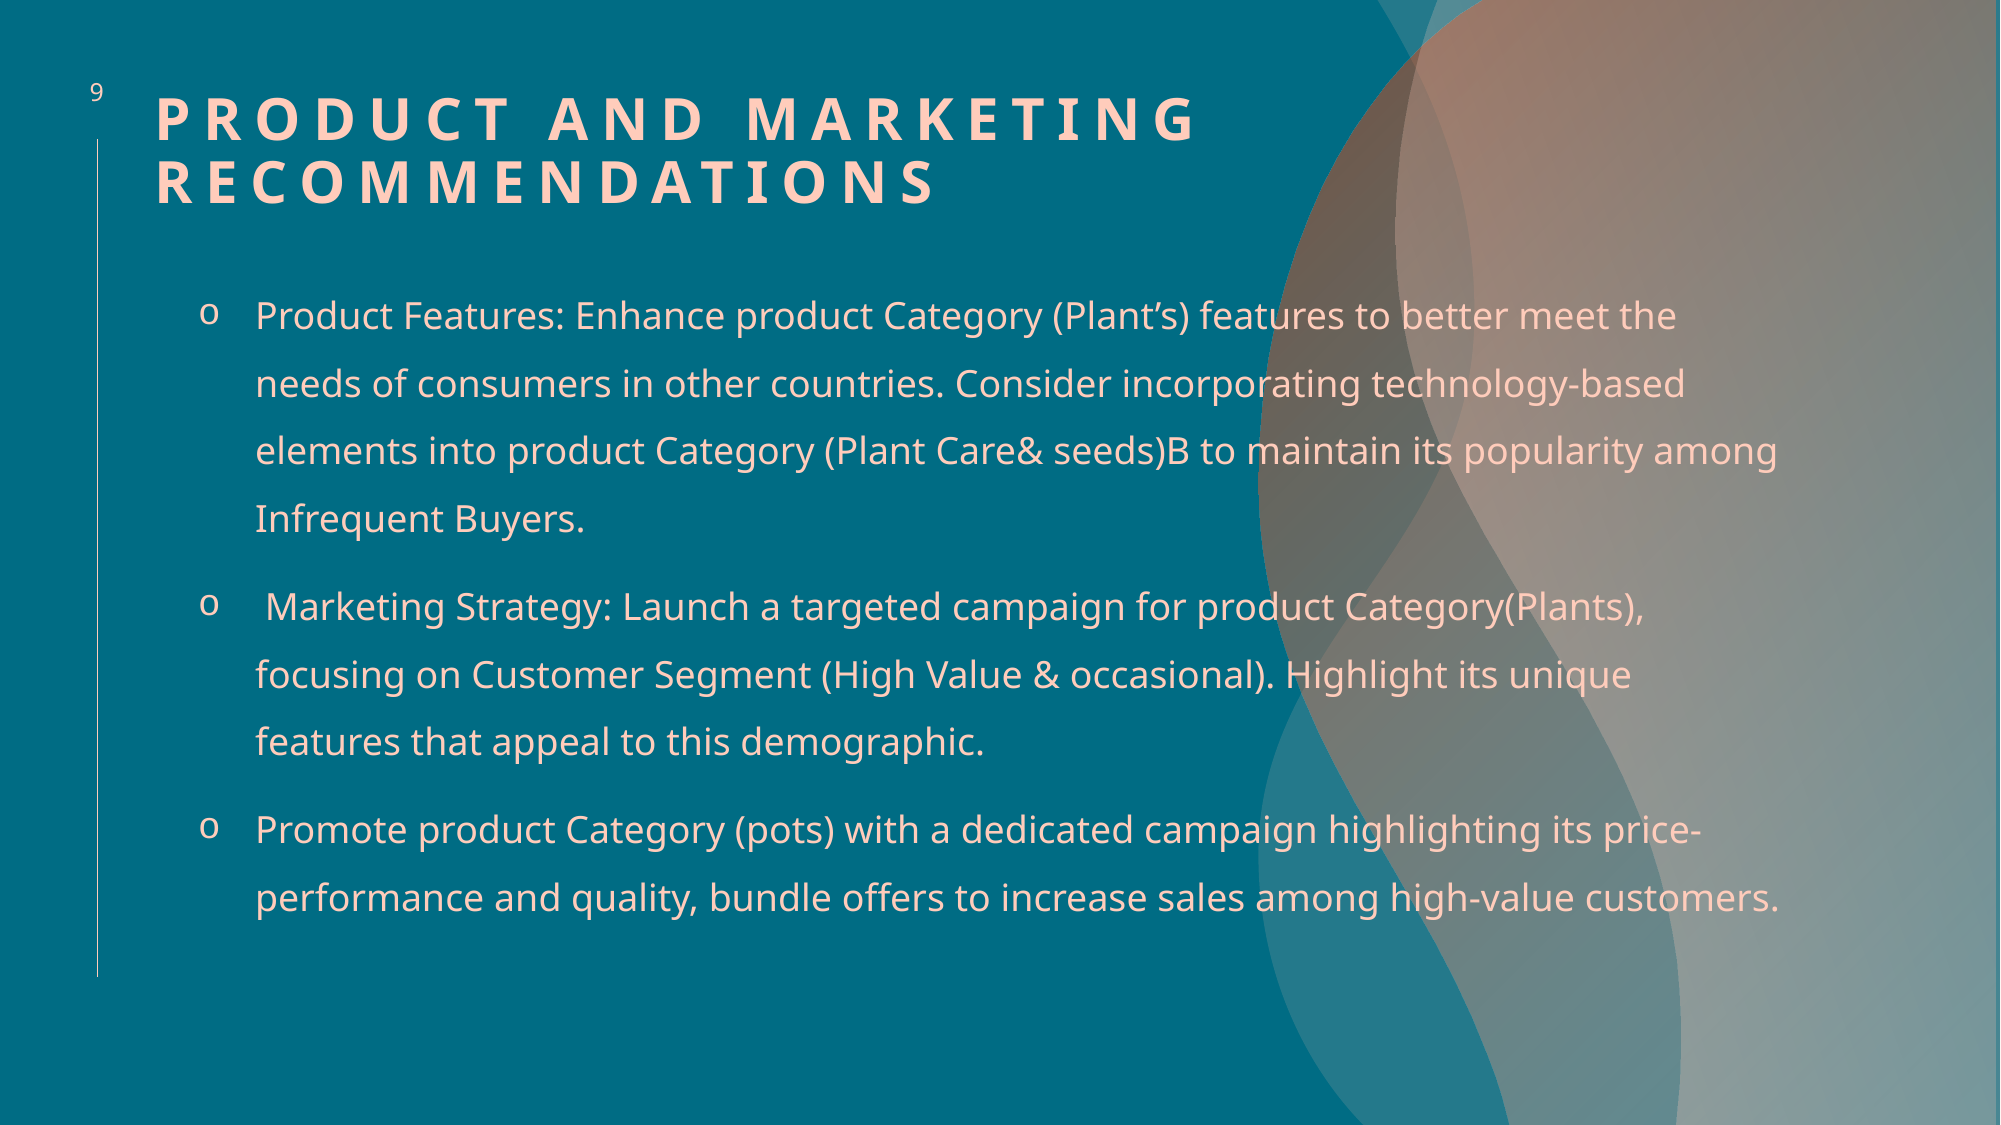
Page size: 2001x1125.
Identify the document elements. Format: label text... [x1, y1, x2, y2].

title Product and Marketing Recommendations [139, 48, 1596, 224]
list Product Features: Enhance product Category (Plant’s) features to better meet the needs of consumers in other countries. Consider incorporating technology-based elements into product Category (Plant Care& seeds)B to maintain its popularity among Infrequent Buyers. Marketing Strategy: Launch a targeted campaign for product Category(Plants), focusing on Customer Segment (High Value & occasional). Highlight its unique features that appeal to this demographic. Promote product Category (pots) with a dedicated campaign highlighting its price-performance and quality, bundle offers to increase sales among high-value customers. [183, 262, 1800, 1016]
slide_number 9 [53, 67, 139, 119]
